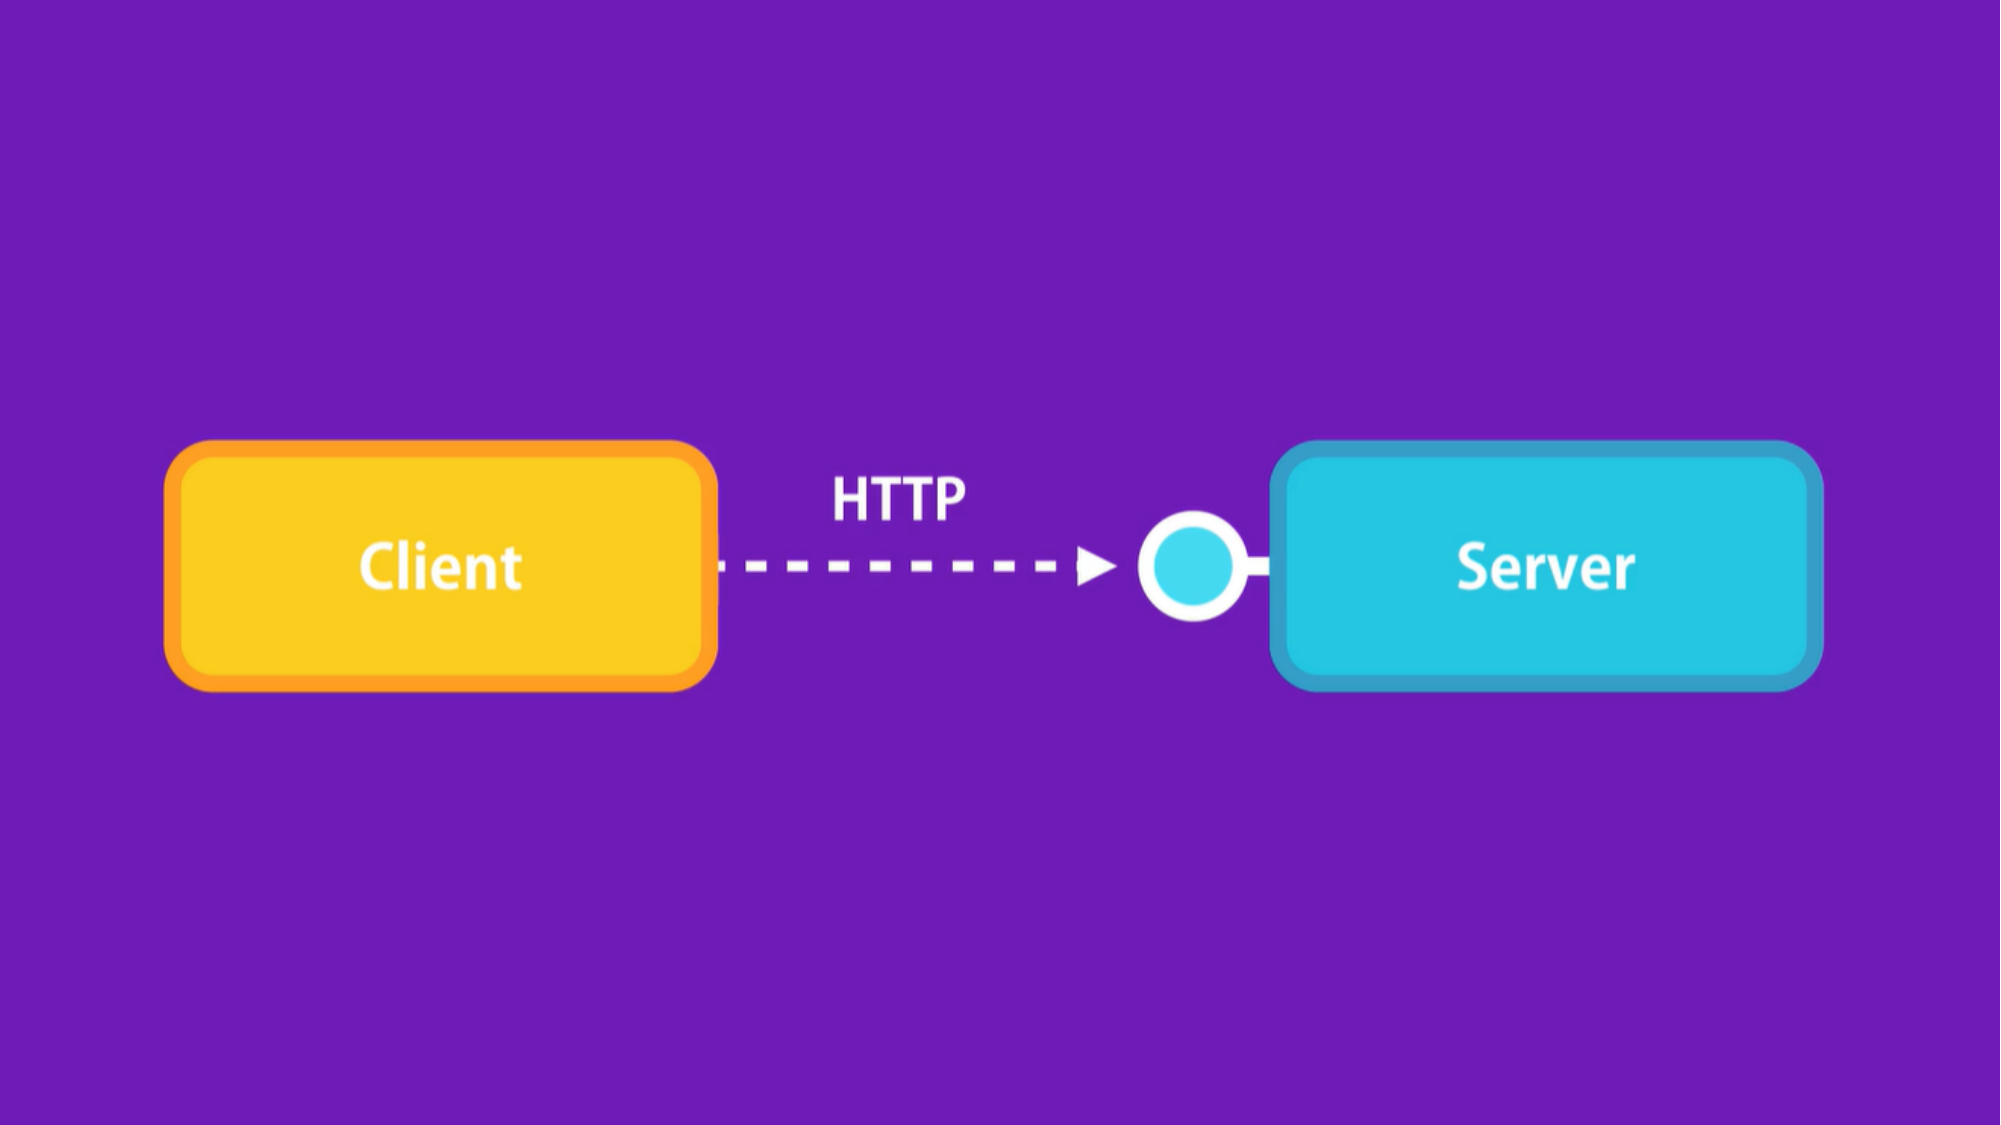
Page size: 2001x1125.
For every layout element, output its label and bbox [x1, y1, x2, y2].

picture [0, 77, 2000, 972]
